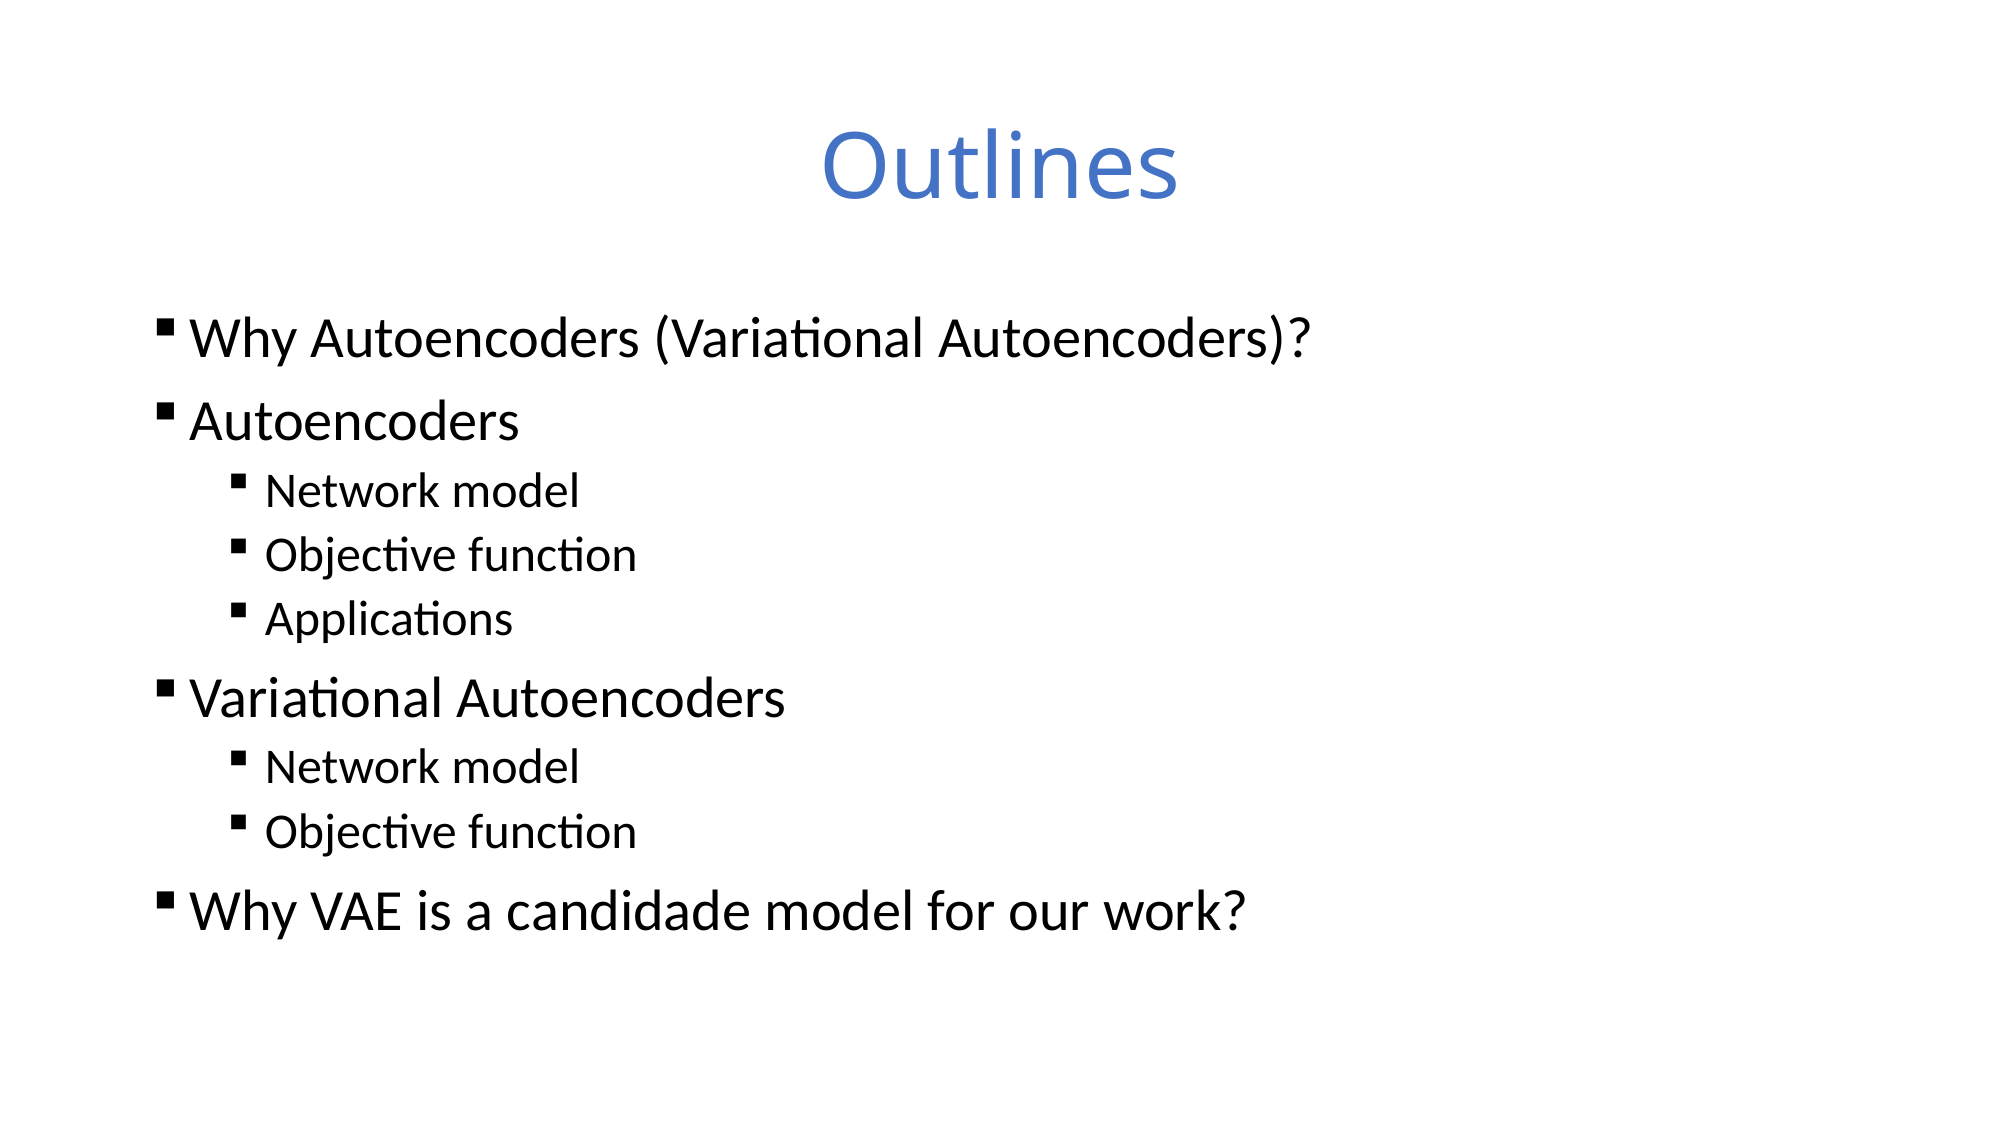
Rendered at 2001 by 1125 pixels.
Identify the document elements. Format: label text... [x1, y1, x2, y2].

list Why Autoencoders (Variational Autoencoders)? Autoencoders Network model Objective function Applications Variational Autoencoders Network model Objective function Why VAE is a candidade model for our work? [137, 299, 1863, 1014]
title Outlines [137, 59, 1863, 278]
